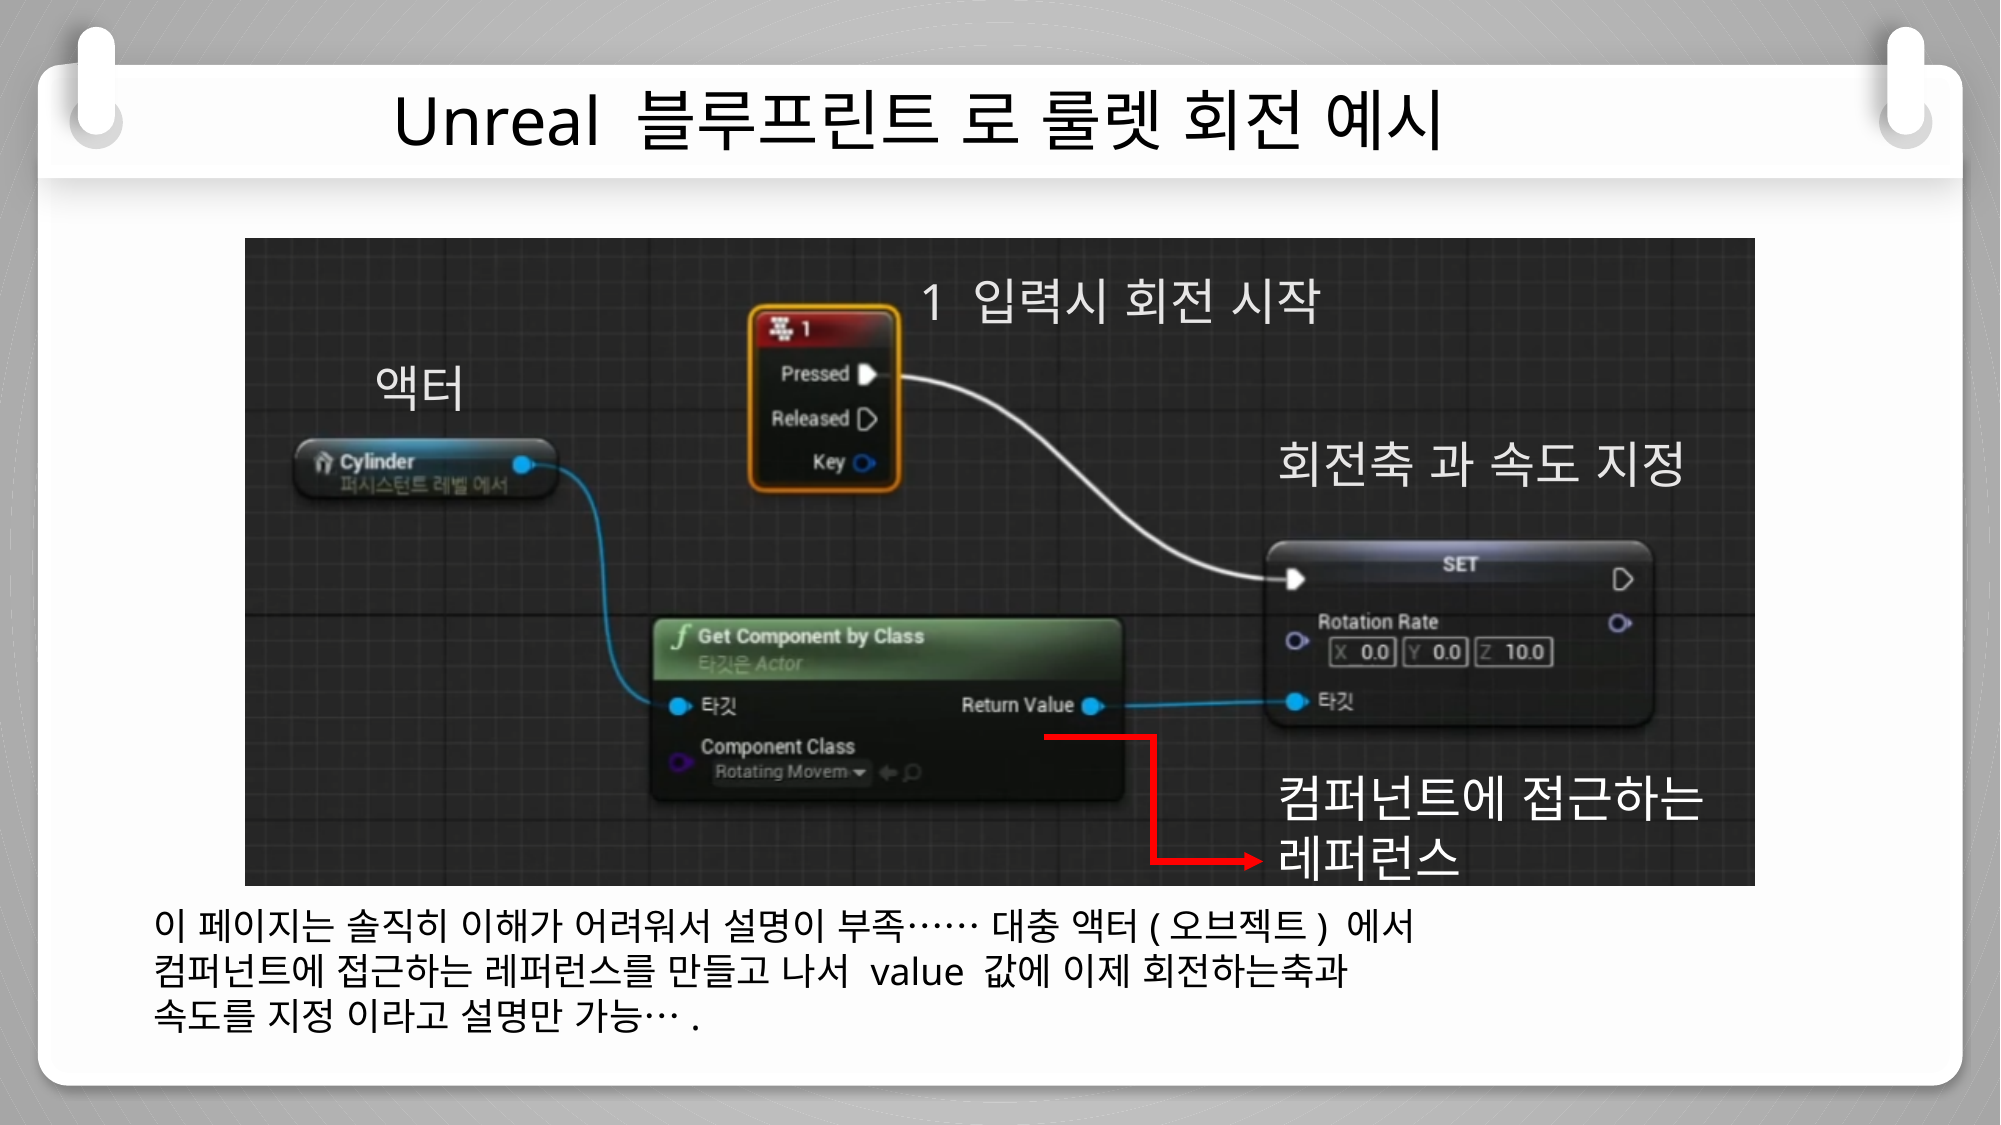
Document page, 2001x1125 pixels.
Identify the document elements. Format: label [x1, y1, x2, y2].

text_box [1043, 737, 1264, 862]
text_box [44, 26, 1957, 1080]
picture [245, 238, 1755, 886]
